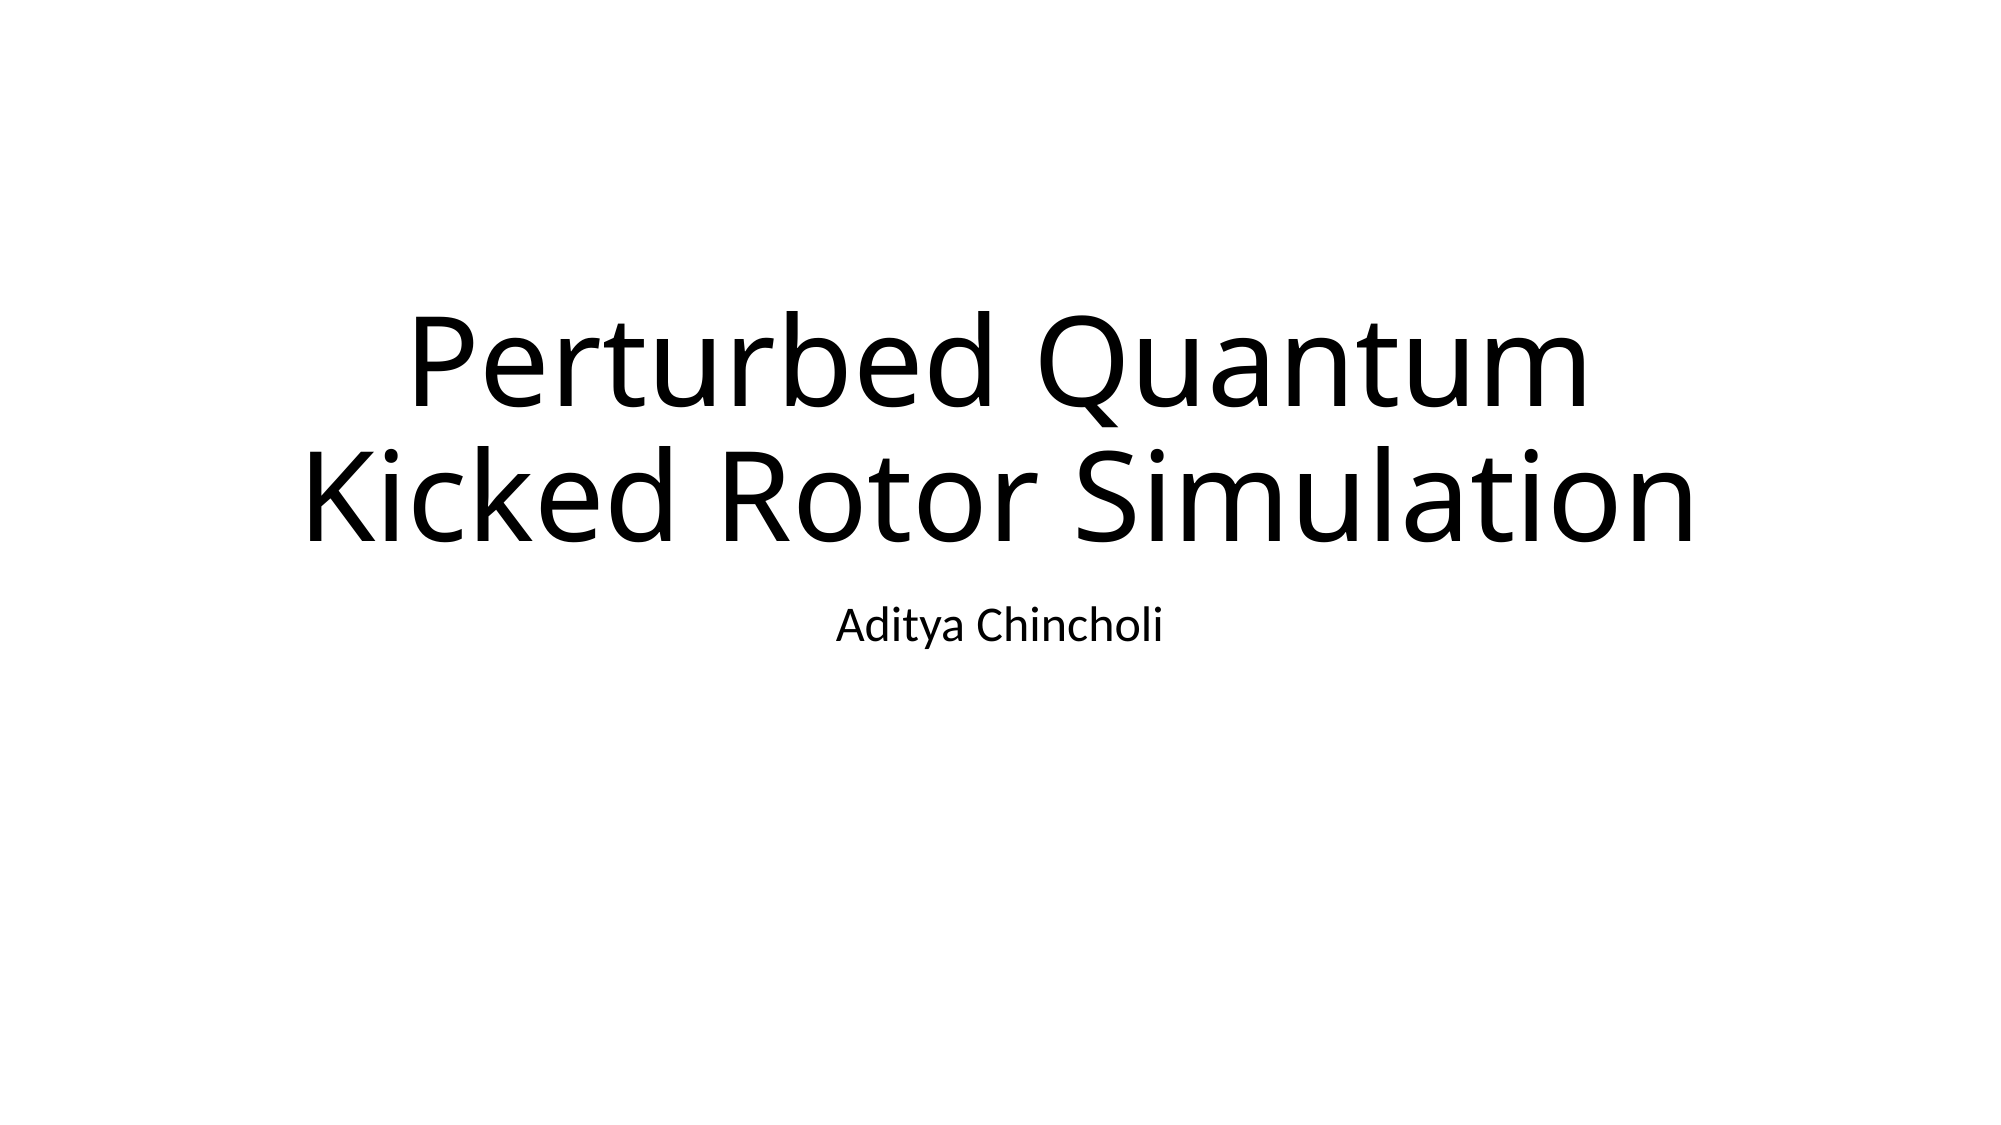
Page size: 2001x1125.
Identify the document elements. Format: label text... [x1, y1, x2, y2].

title Perturbed Quantum Kicked Rotor Simulation [249, 184, 1750, 576]
subtitle Aditya Chincholi [249, 590, 1750, 863]
